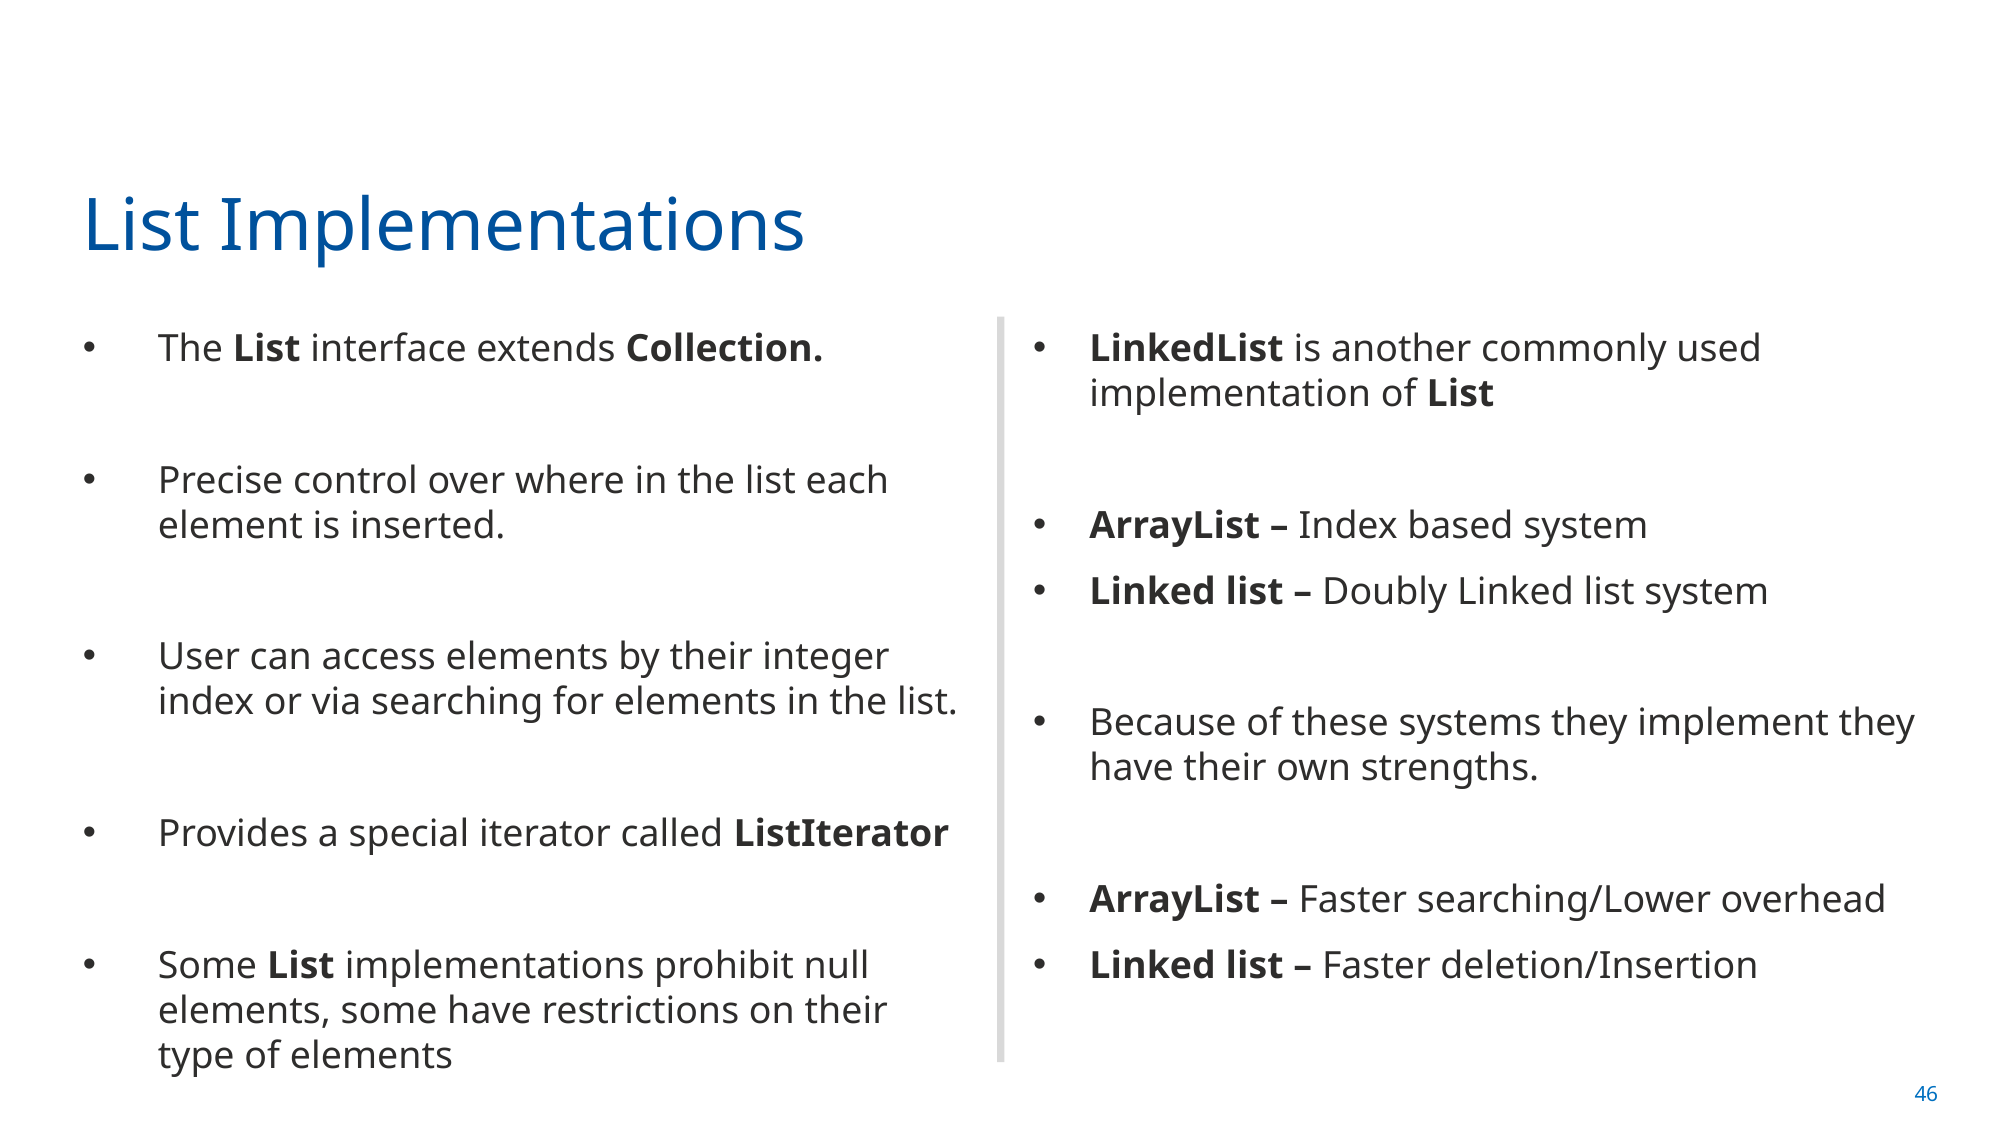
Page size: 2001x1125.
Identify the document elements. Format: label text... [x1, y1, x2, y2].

list LinkedList is another commonly used implementation of List ArrayList – Index based system Linked list – Doubly Linked list system Because of these systems they implement they have their own strengths. ArrayList – Faster searching/Lower overhead Linked list – Faster deletion/Insertion [1018, 316, 1934, 1063]
list The List interface extends Collection. Precise control over where in the list each element is inserted. User can access elements by their integer index or via searching for elements in the list. Provides a special iterator called ListIterator Some List implementations prohibit null elements, some have restrictions on their type of elements [67, 316, 984, 1063]
title List Implementations [67, 170, 1565, 273]
